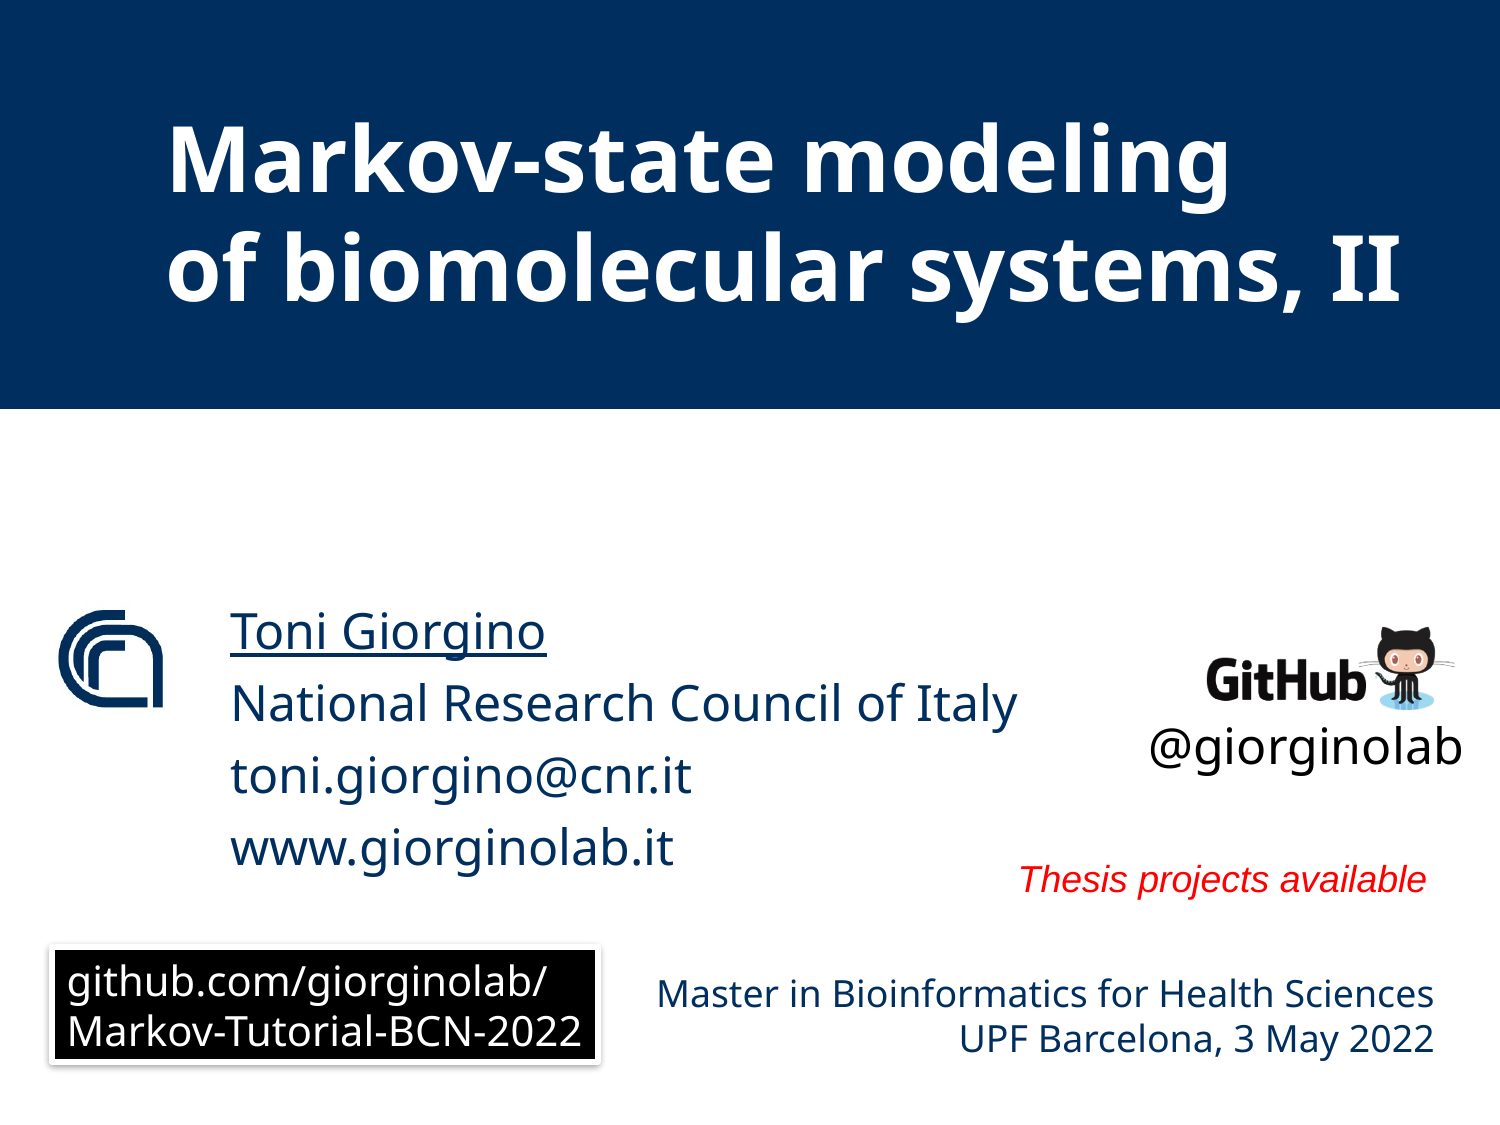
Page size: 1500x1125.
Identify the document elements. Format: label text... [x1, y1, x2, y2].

picture [1199, 592, 1462, 746]
text_box @giorginolab [1133, 706, 1479, 782]
picture [37, 589, 188, 735]
text_box Thesis projects available [1002, 847, 1442, 908]
text_box Master in Bioinformatics for Health Sciences UPF Barcelona, 3 May 2022 [603, 962, 1450, 1068]
text_box [0, 0, 1500, 409]
title Markov-state modeling of biomolecular systems, II [150, 78, 1500, 337]
text_box Toni Giorgino National Research Council of Italy toni.giorgino@cnr.it www.giorginolab.it [215, 573, 1363, 884]
text_box github.com/giorginolab/ Markov-Tutorial-BCN-2022 [49, 944, 601, 1065]
